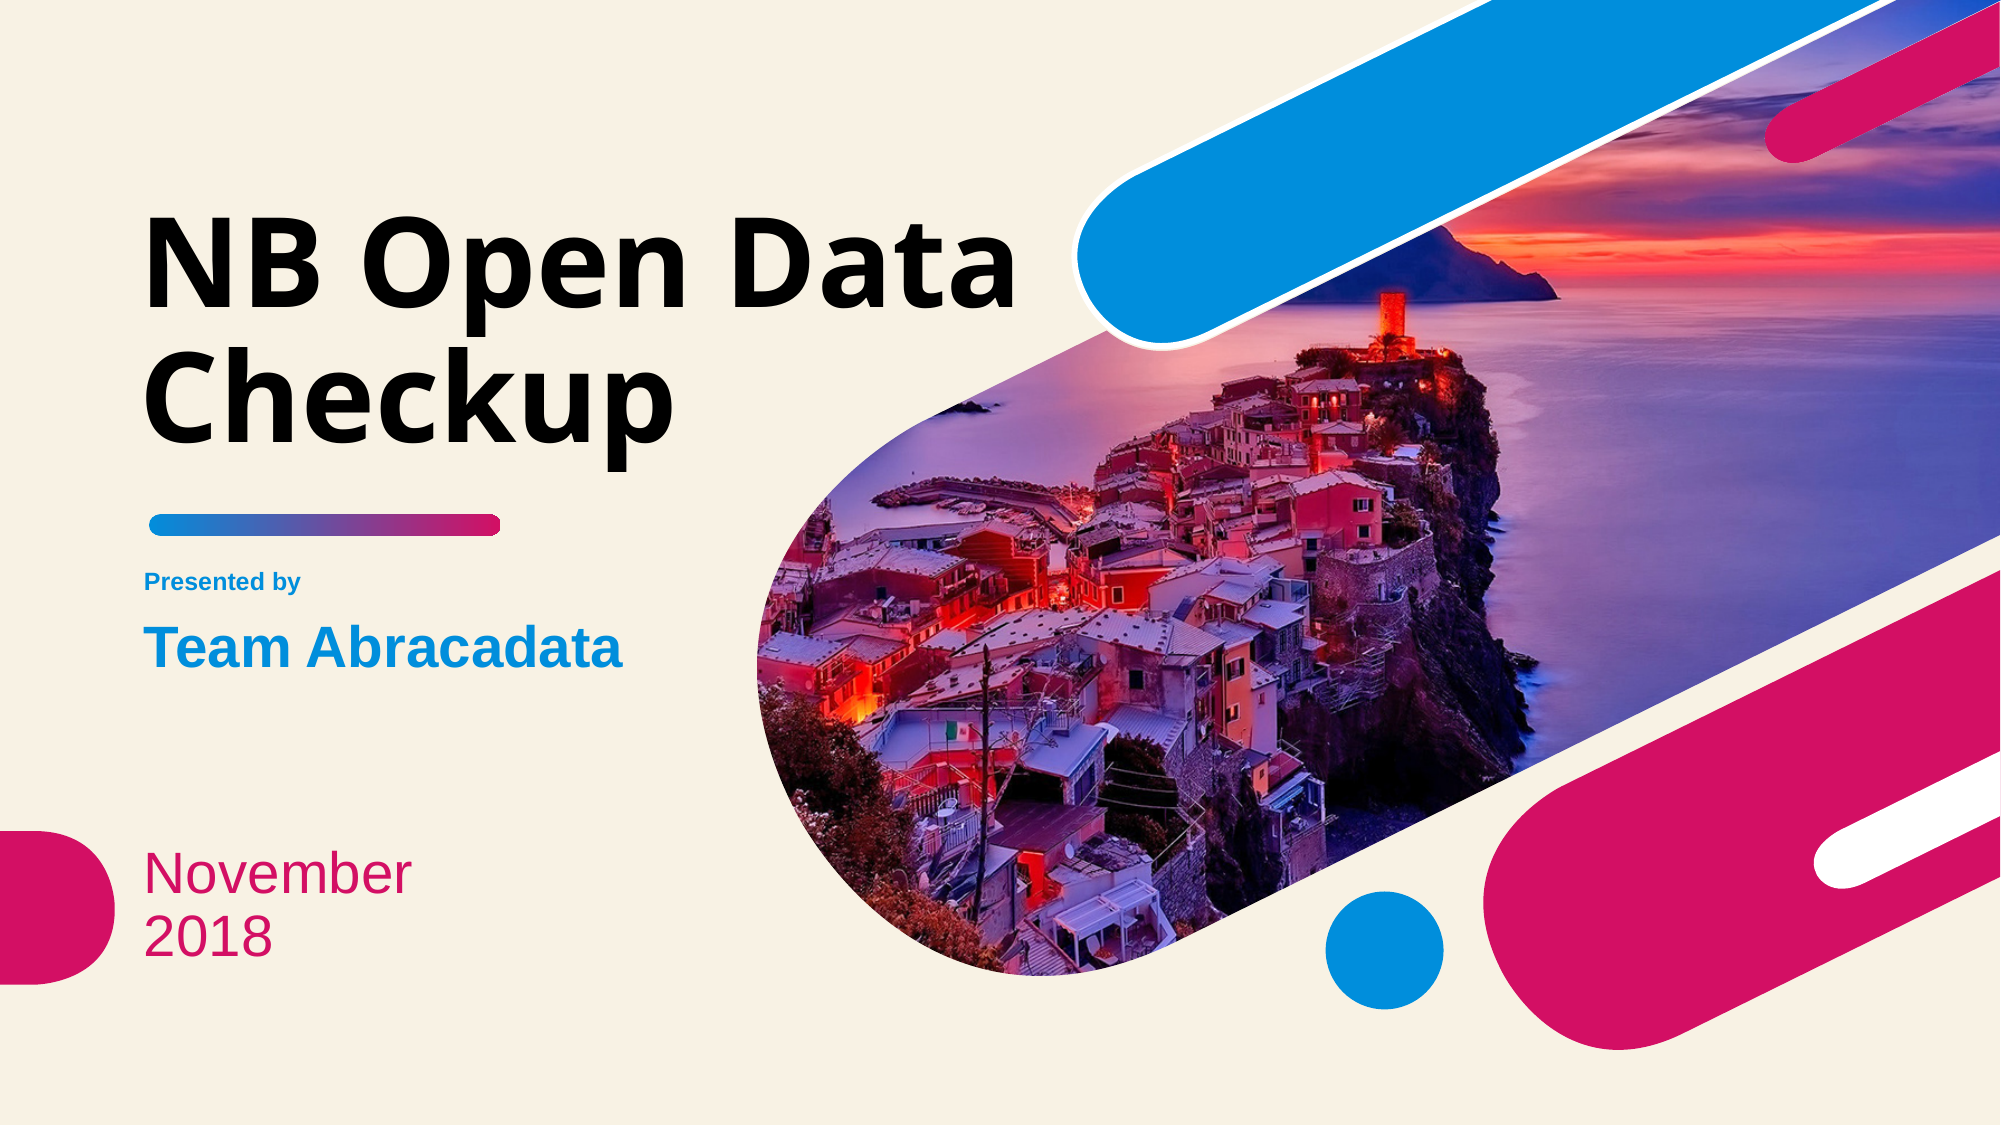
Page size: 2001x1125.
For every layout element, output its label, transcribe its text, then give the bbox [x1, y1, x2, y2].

picture [756, 0, 2001, 976]
title NB Open Data Checkup [124, 185, 756, 485]
list Presented by Team Abracadata [128, 561, 725, 718]
list November 2018 [128, 836, 846, 992]
